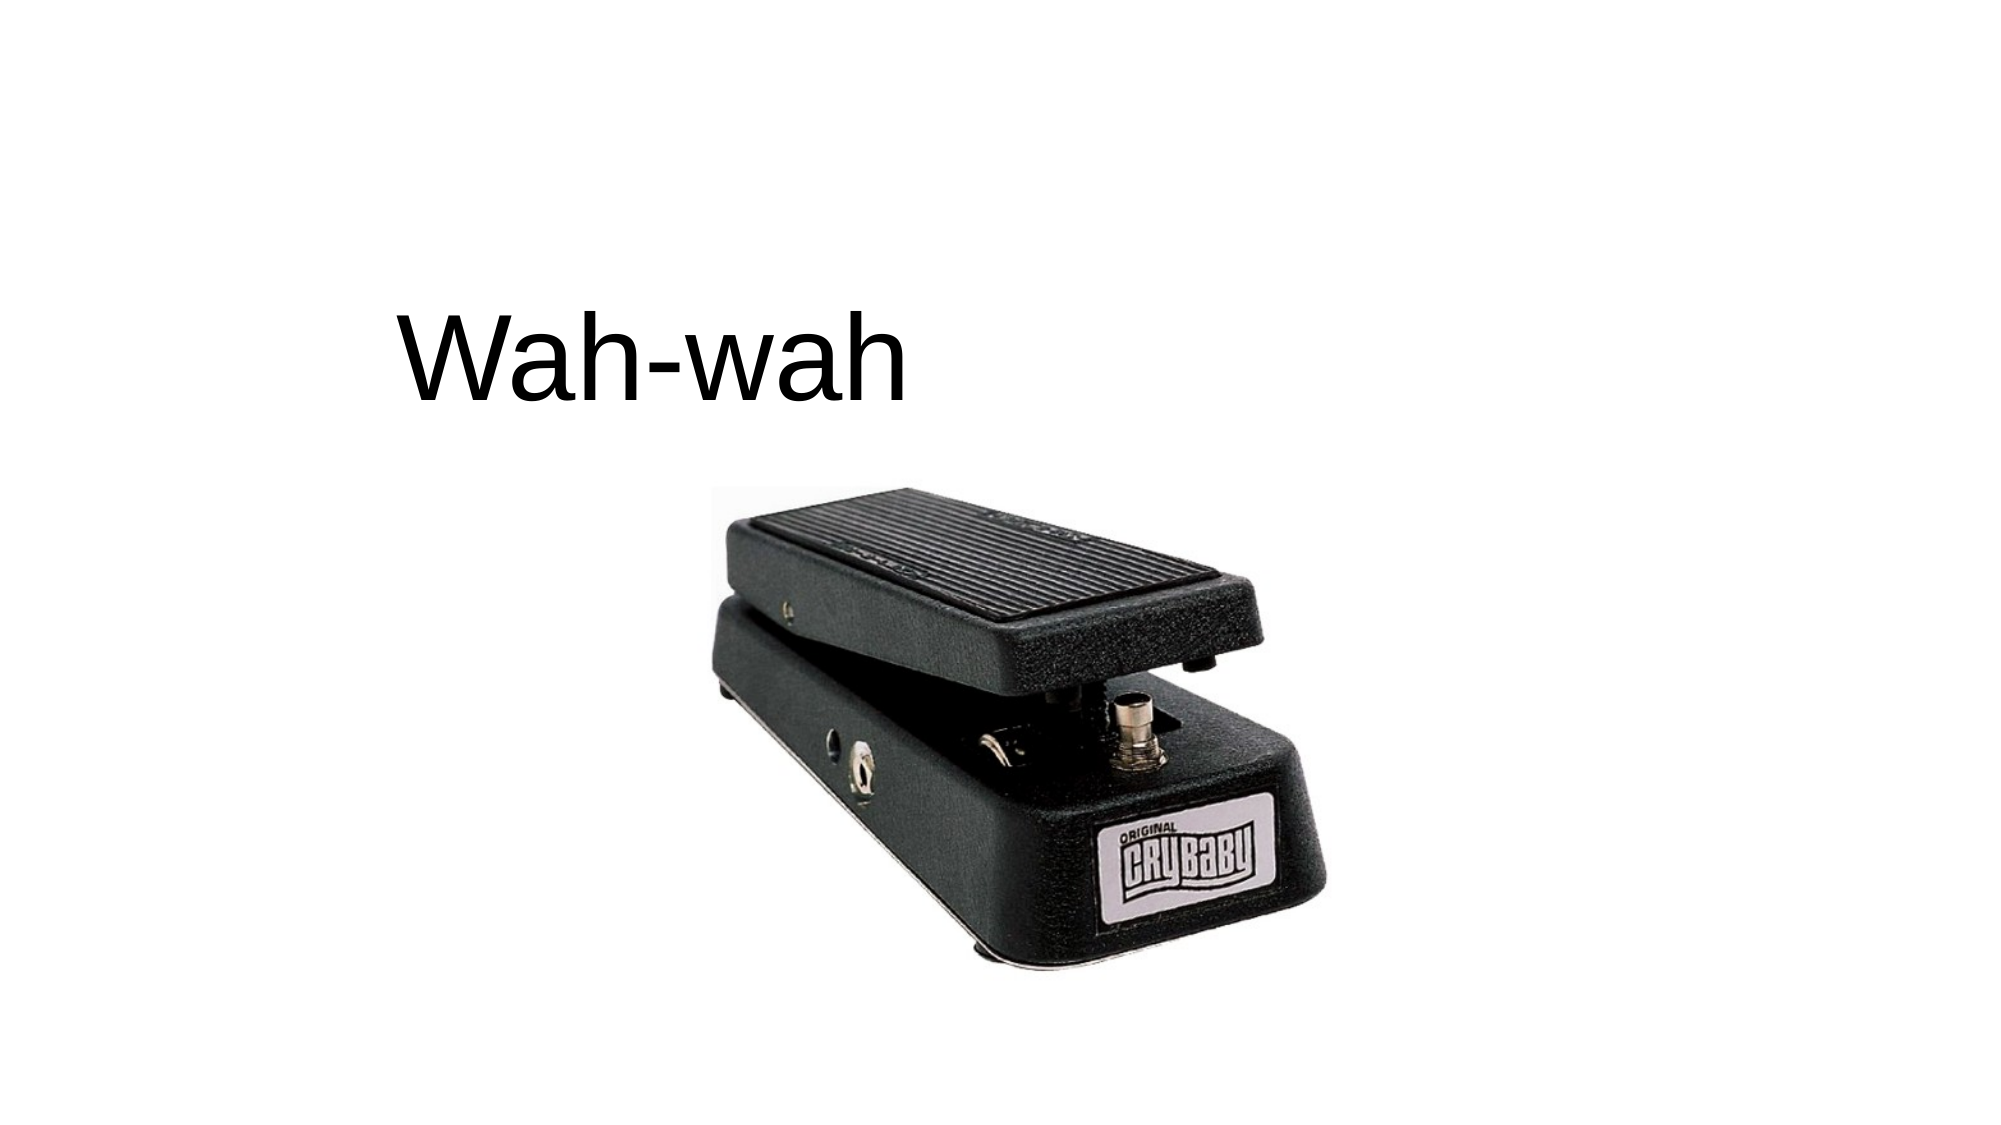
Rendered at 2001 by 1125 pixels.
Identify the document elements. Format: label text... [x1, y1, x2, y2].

picture [636, 346, 1403, 1113]
text_box Wah-wah [396, 43, 1604, 425]
